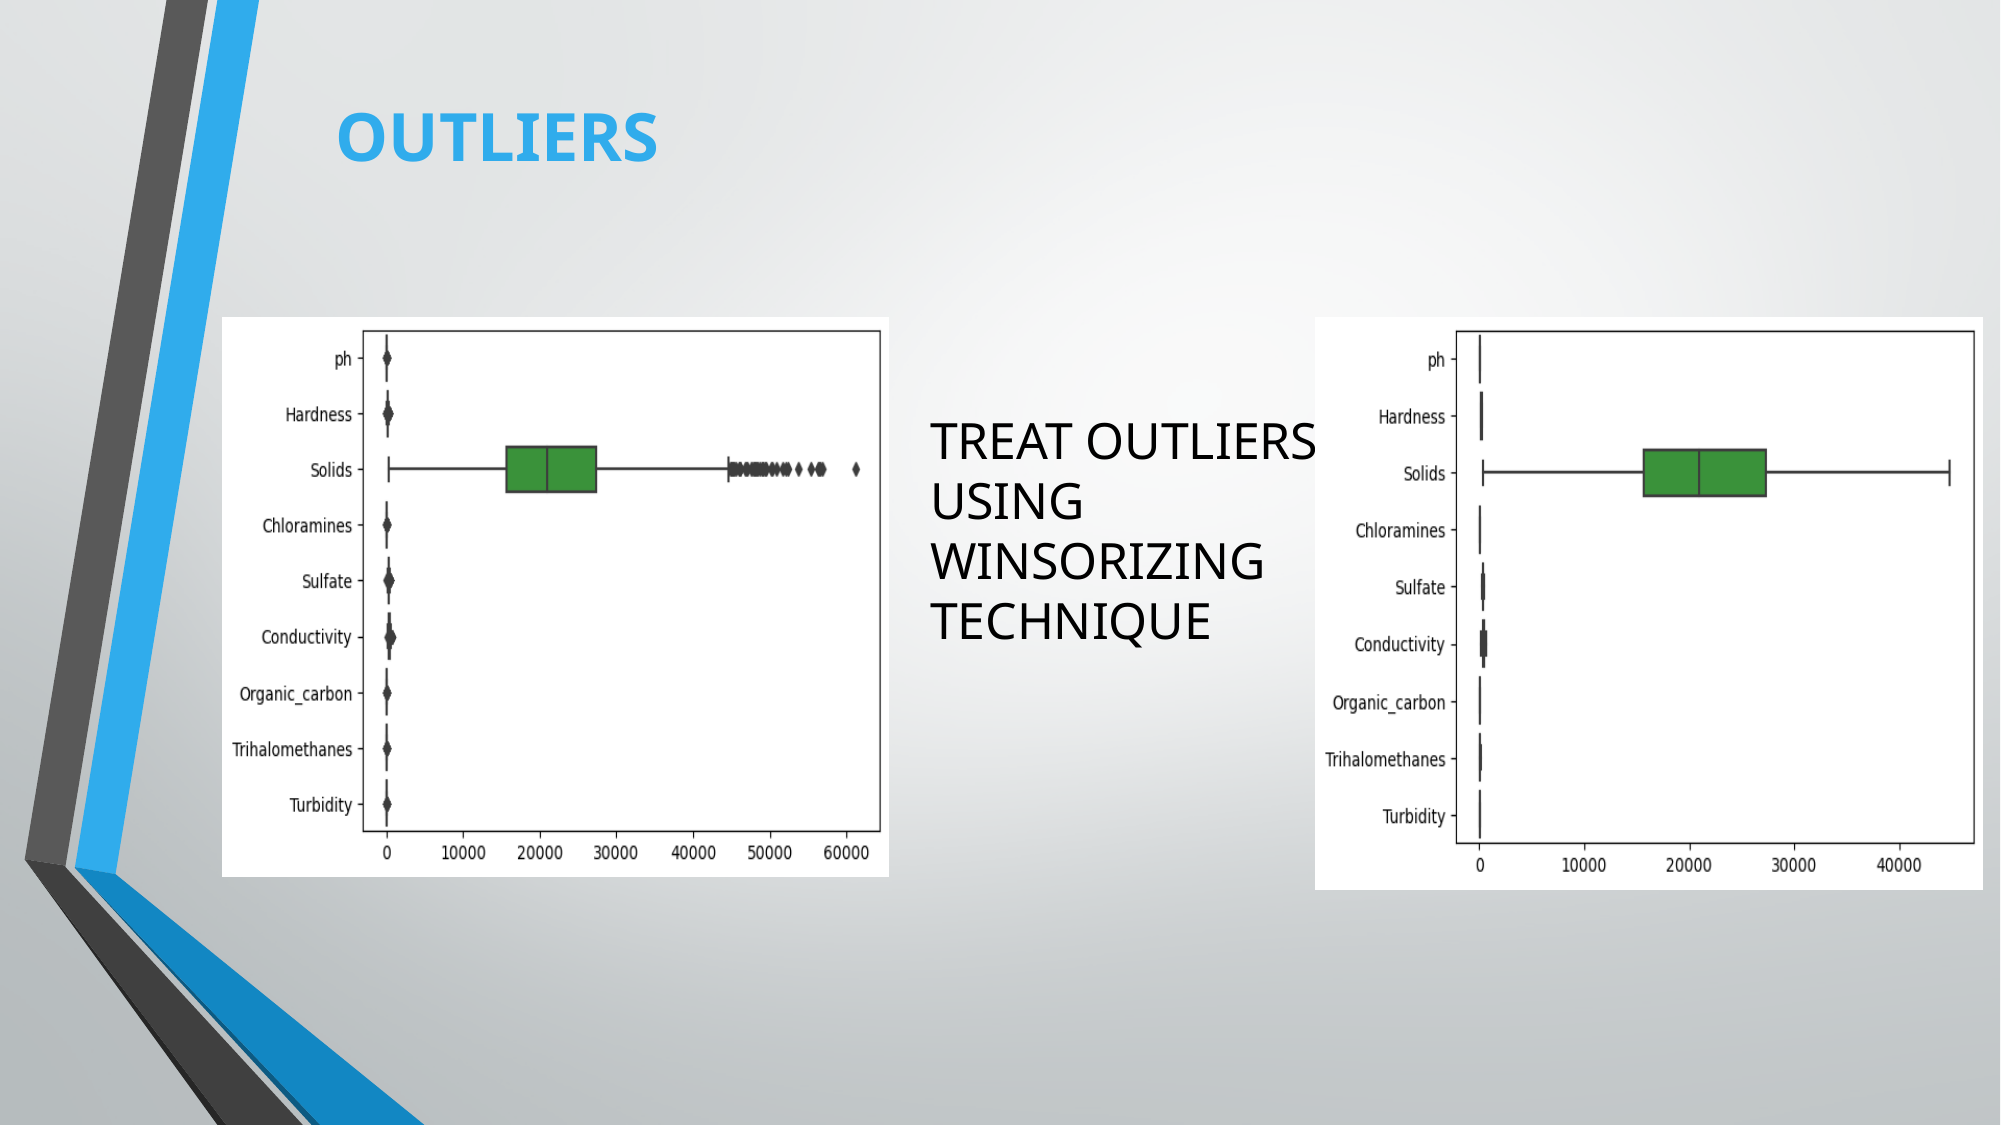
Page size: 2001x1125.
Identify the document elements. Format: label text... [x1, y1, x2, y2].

text_box TREAT OUTLIERS USING WINSORIZING TECHNIQUE [915, 402, 1315, 658]
picture [221, 317, 889, 877]
picture [1315, 317, 1983, 891]
text_box OUTLIERS [320, 87, 1910, 183]
